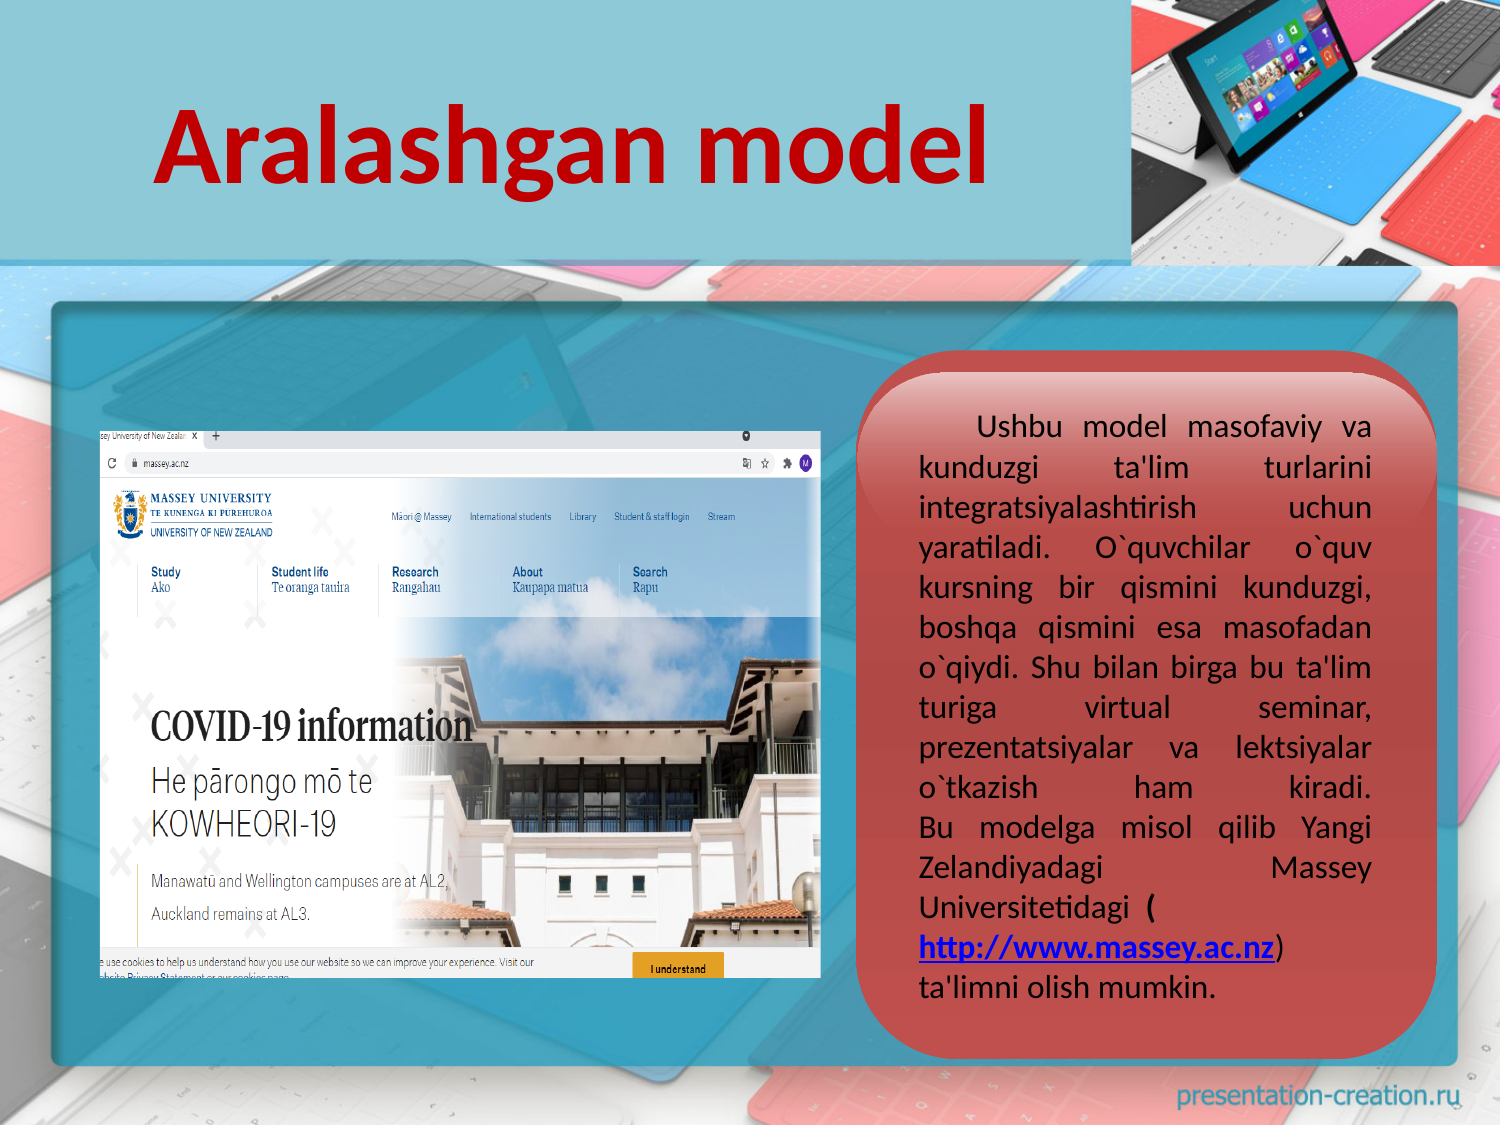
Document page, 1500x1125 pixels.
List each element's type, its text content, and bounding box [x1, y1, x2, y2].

picture [0, 0, 1500, 1125]
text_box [855, 350, 1438, 1060]
title Aralashgan model [64, 45, 1081, 233]
